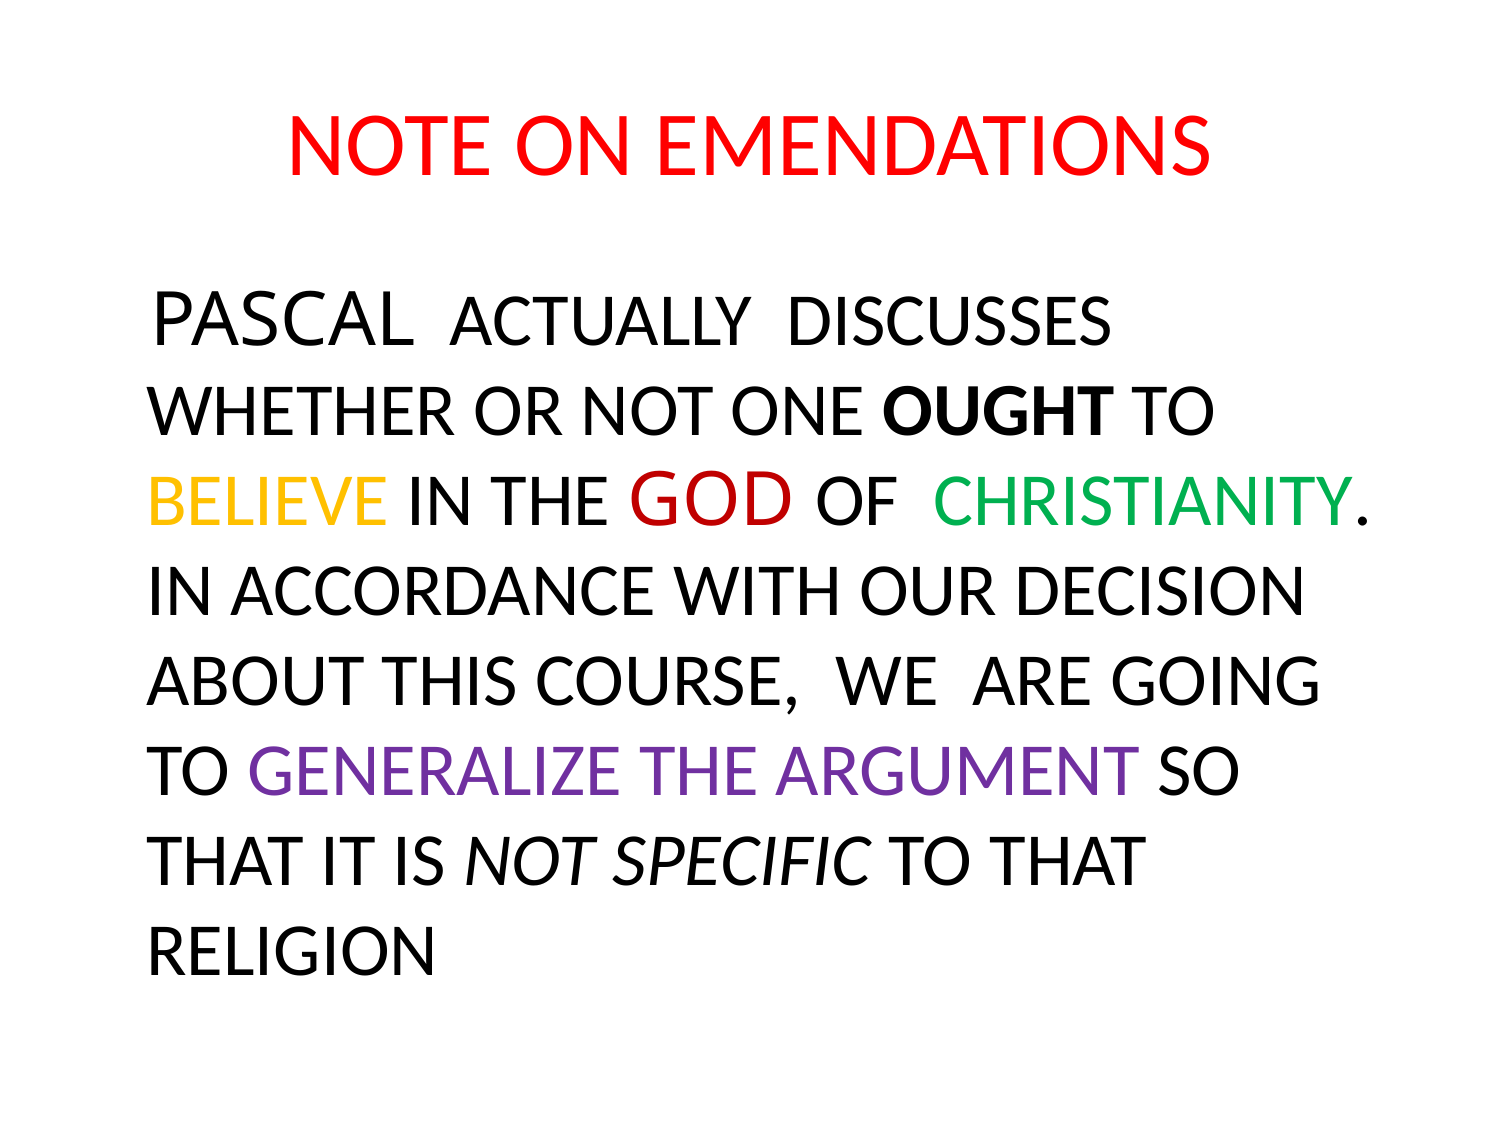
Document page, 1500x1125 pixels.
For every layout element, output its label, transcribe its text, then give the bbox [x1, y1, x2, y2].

title NOTE ON EMENDATIONS [75, 45, 1425, 233]
list PASCAL ACTUALLY DISCUSSES WHETHER OR NOT ONE OUGHT TO BELIEVE IN THE GOD OF CHRISTIANITY. IN ACCORDANCE WITH OUR DECISION ABOUT THIS COURSE, WE ARE GOING TO GENERALIZE THE ARGUMENT SO THAT IT IS NOT SPECIFIC TO THAT RELIGION [75, 262, 1425, 1005]
